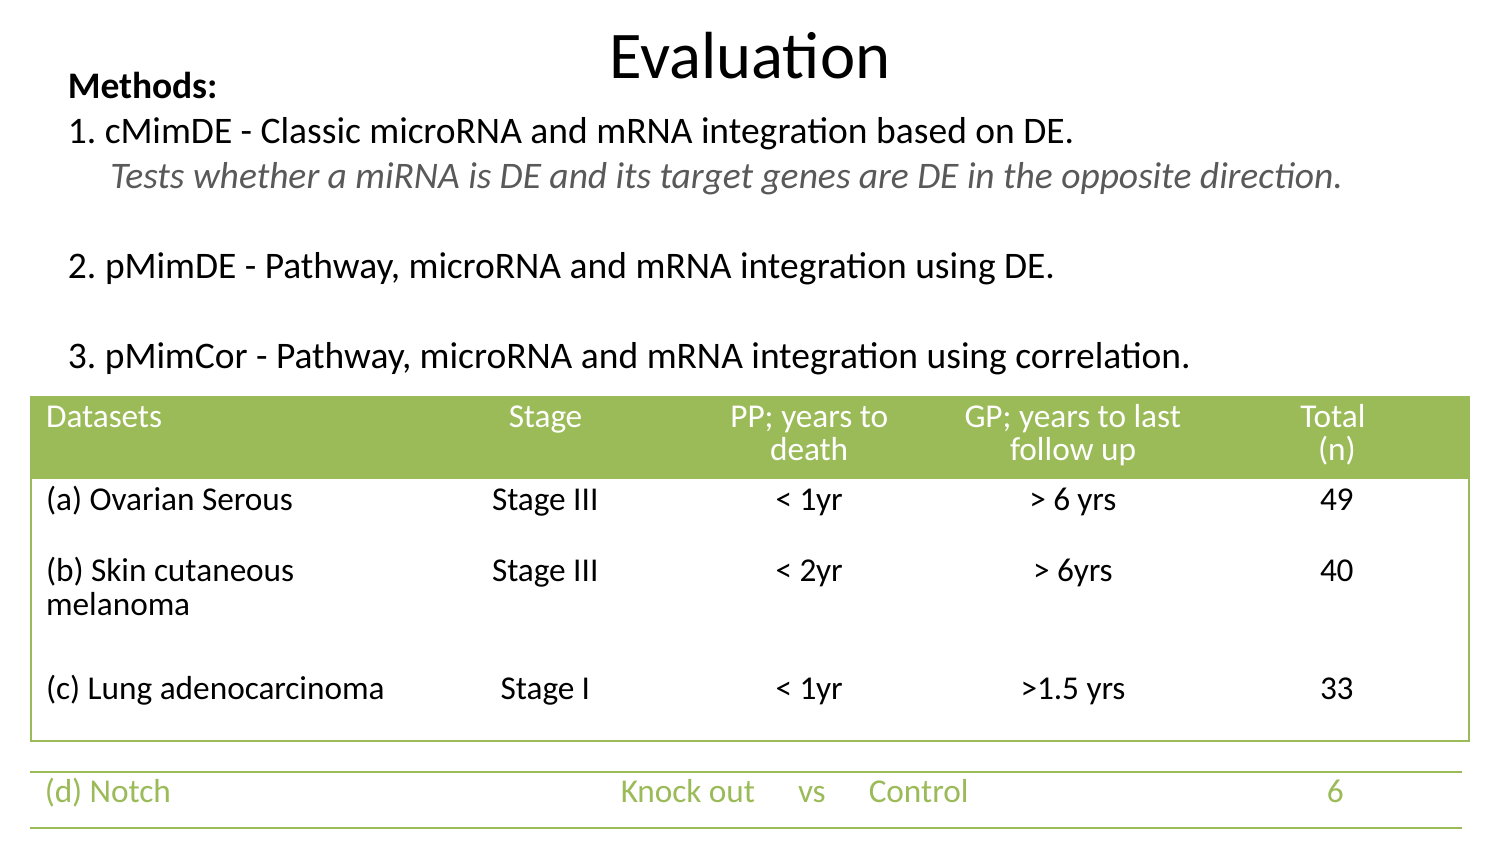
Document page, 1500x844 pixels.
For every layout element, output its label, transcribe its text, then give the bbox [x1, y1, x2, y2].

text_box Methods: 1. cMimDE - Classic microRNA and mRNA integration based on DE. Tests whether a miRNA is DE and its target genes are DE in the opposite direction. 2. pMimDE - Pathway, microRNA and mRNA integration using DE. 3. pMimCor - Pathway, microRNA and mRNA integration using correlation. [56, 55, 1495, 472]
table_header GP; years to last follow up [941, 472, 1205, 479]
table_cell < 2yr [677, 551, 941, 669]
table_cell >1.5 yrs [941, 669, 1205, 740]
table_header Control [854, 773, 1171, 827]
table_header 6 [1171, 773, 1462, 827]
table_header PP; years to death [677, 472, 941, 479]
table_cell 40 [1205, 551, 1468, 669]
table_header Total (n) [1205, 472, 1468, 479]
table_header Datasets [32, 398, 414, 479]
table_cell Stage III [414, 479, 677, 551]
table_header Knock out [537, 773, 778, 827]
table_header Stage [414, 472, 677, 479]
table_header (d) Notch [30, 773, 537, 827]
table_cell (b) Skin cutaneous melanoma [32, 551, 414, 669]
table_cell (c) Lung adenocarcinoma [32, 669, 414, 740]
table_header vs [778, 773, 854, 827]
table_cell Stage I [414, 669, 677, 740]
text_box Evaluation [74, 0, 1425, 55]
table_cell < 1yr [677, 479, 941, 551]
table_cell > 6 yrs [941, 479, 1205, 551]
table_cell > 6yrs [941, 551, 1205, 669]
table_cell < 1yr [677, 669, 941, 740]
table_cell 33 [1205, 669, 1468, 740]
table_cell 49 [1205, 479, 1468, 551]
table_cell (a) Ovarian Serous [32, 479, 414, 551]
table_cell Stage III [414, 551, 677, 669]
